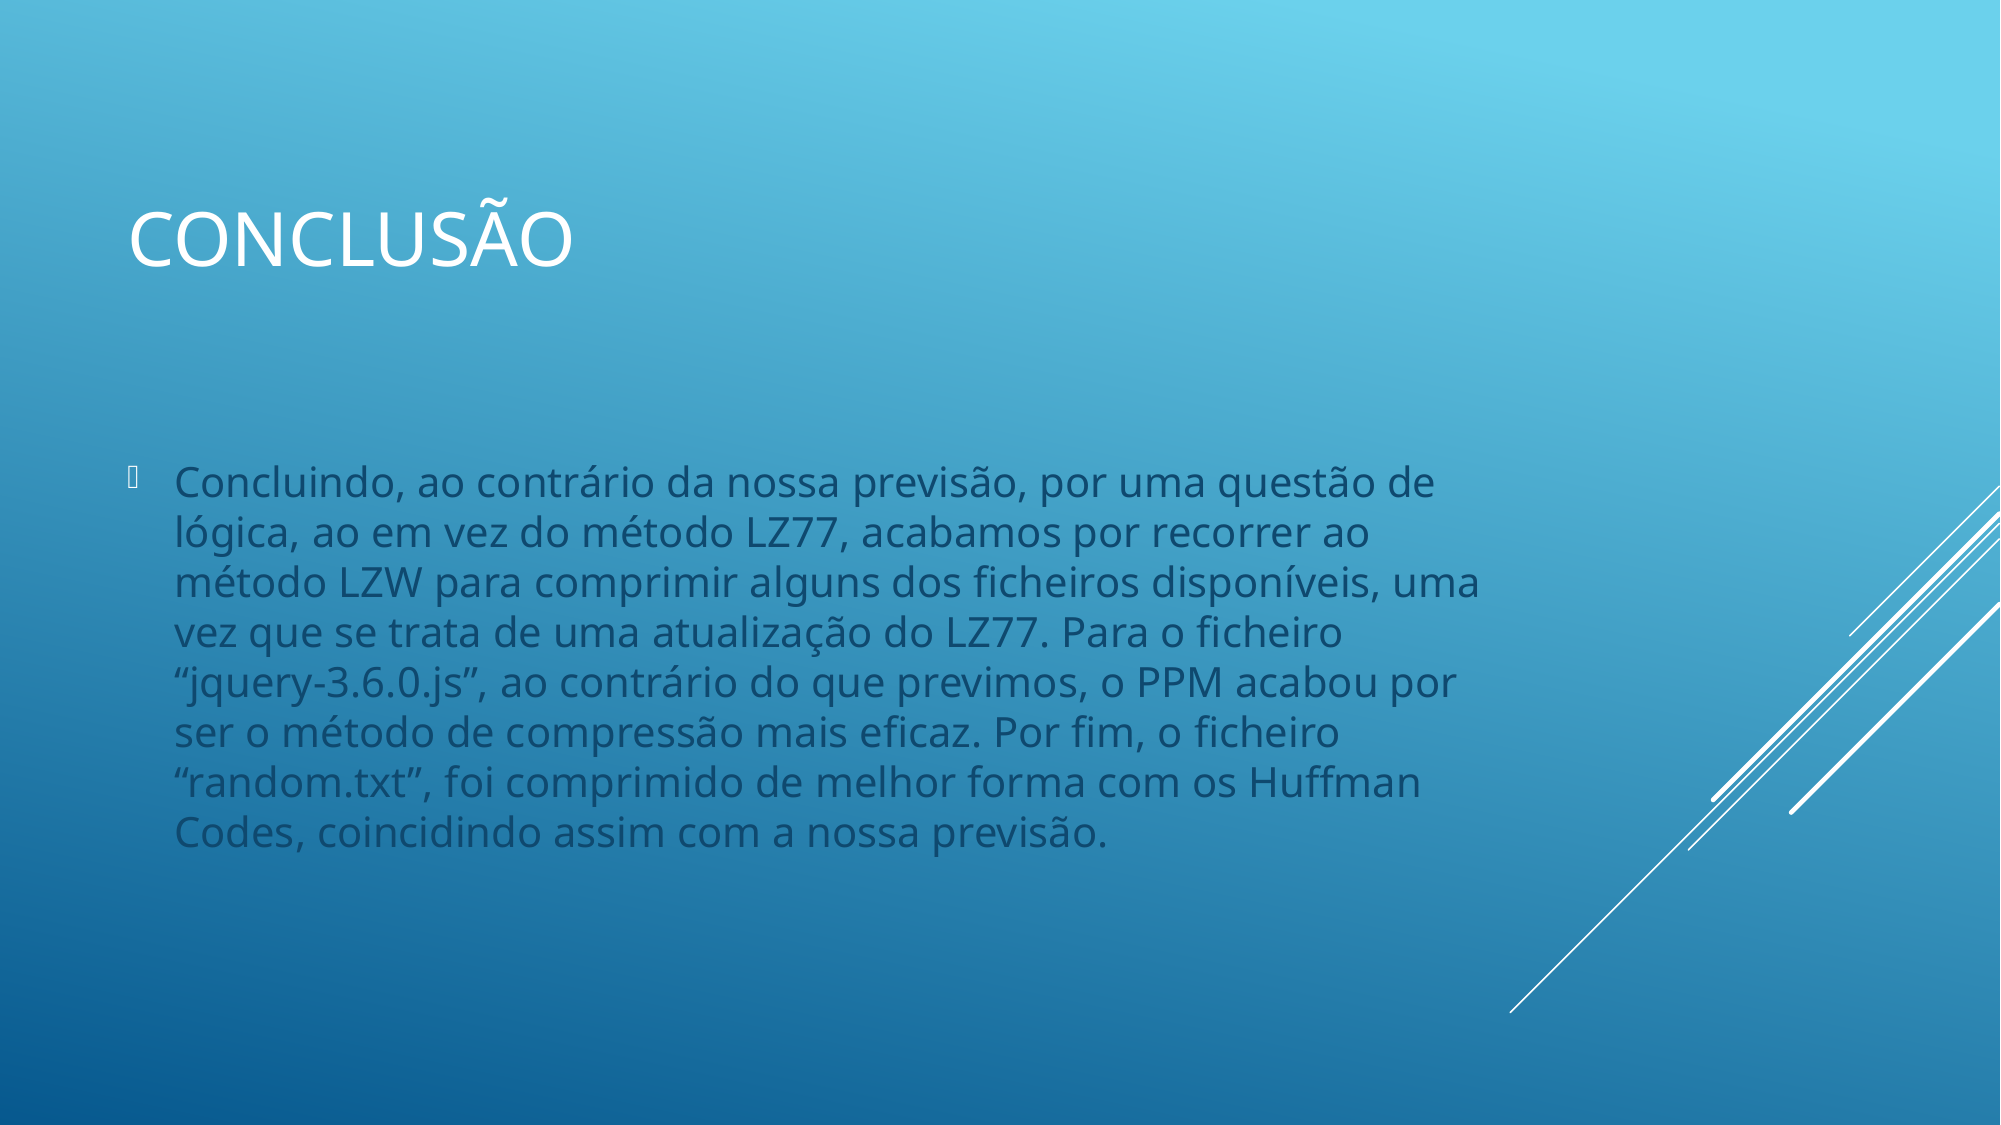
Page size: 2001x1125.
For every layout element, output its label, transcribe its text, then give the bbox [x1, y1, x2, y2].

title Conclusão [112, 112, 1513, 359]
list Concluindo, ao contrário da nossa previsão, por uma questão de lógica, ao em vez do método LZ77, acabamos por recorrer ao método LZW para comprimir alguns dos ficheiros disponíveis, uma vez que se trata de uma atualização do LZ77. Para o ficheiro “jquery-3.6.0.js”, ao contrário do que previmos, o PPM acabou por ser o método de compressão mais eficaz. Por fim, o ficheiro “random.txt”, foi comprimido de melhor forma com os Huffman Codes, coincidindo assim com a nossa previsão. [112, 359, 1513, 953]
